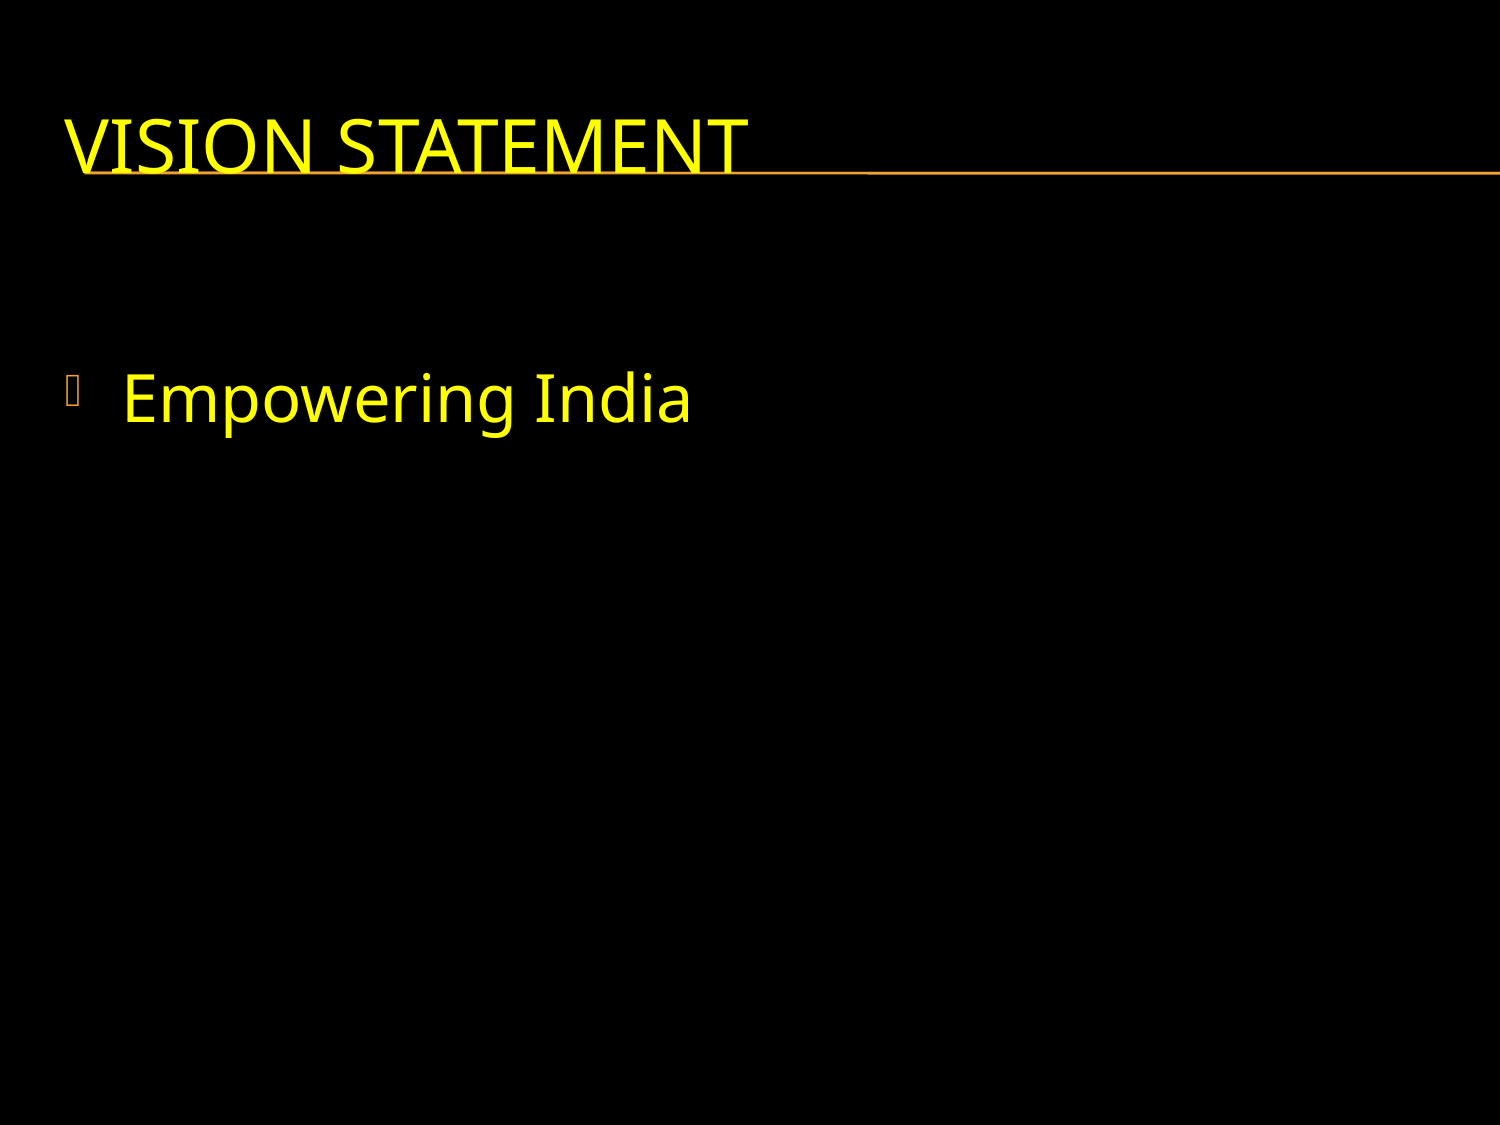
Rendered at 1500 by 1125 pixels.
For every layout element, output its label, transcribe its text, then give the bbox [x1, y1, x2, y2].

list Empowering India [50, 254, 1475, 998]
title Vision Statement [50, 75, 1475, 213]
